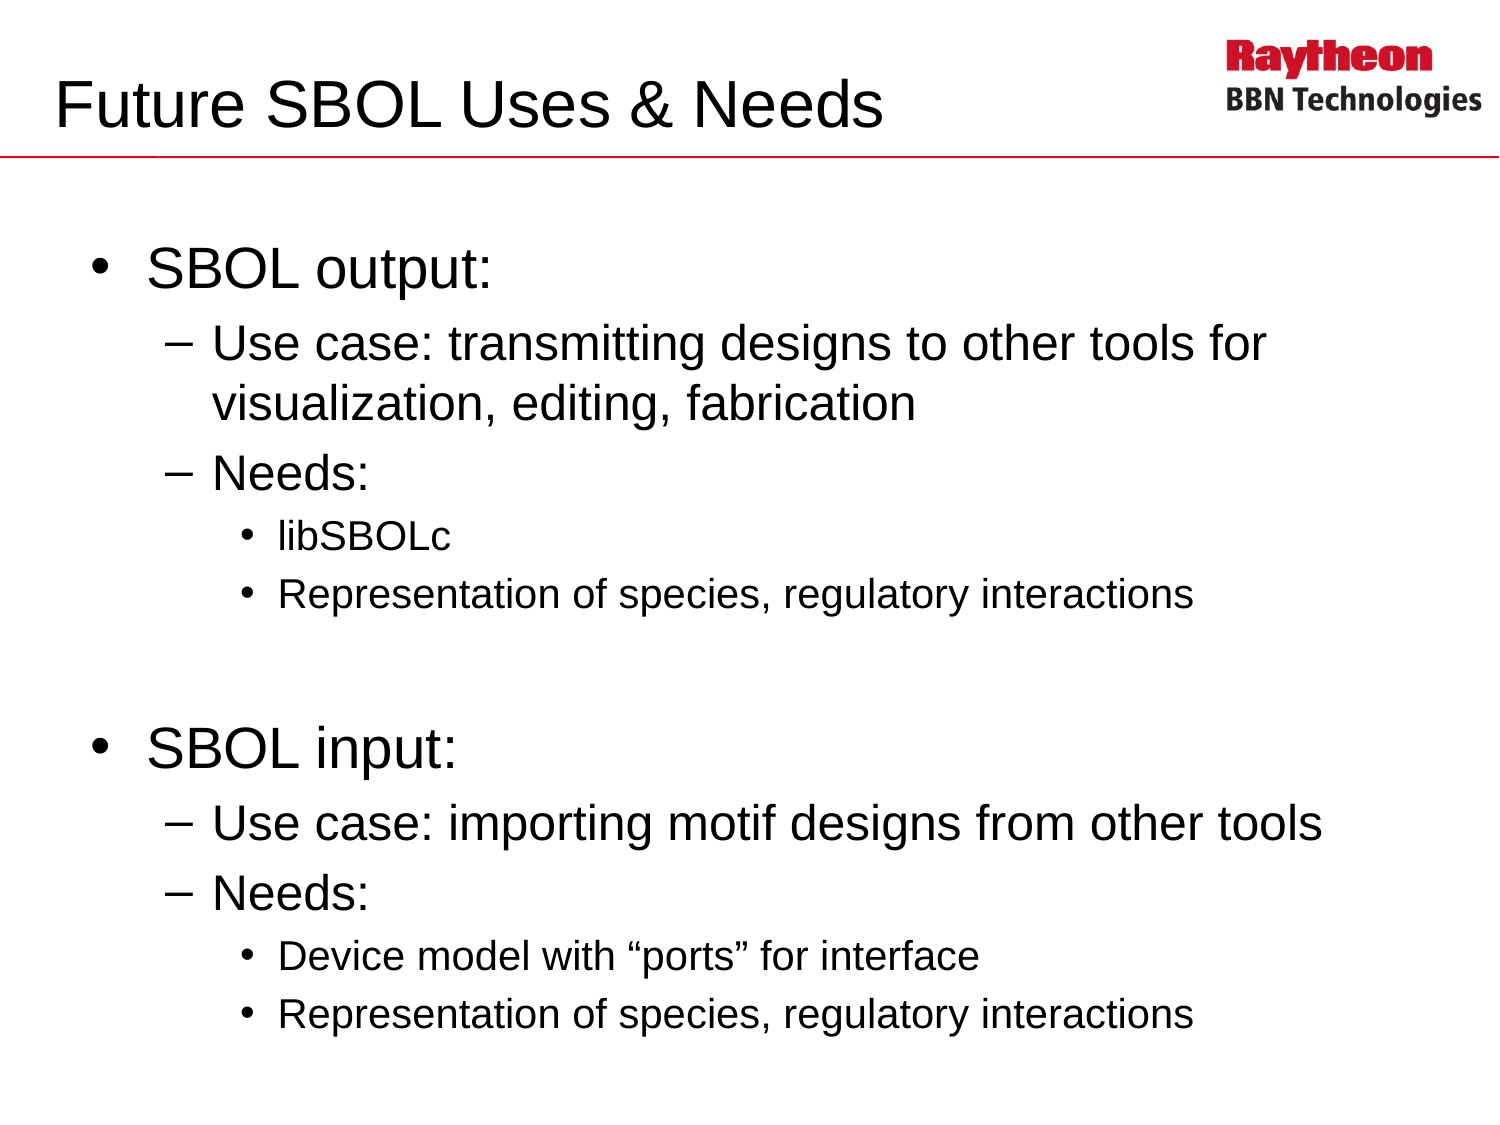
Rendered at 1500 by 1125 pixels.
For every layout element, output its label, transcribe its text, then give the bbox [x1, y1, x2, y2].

title Future SBOL Uses & Needs [39, 44, 1390, 158]
list SBOL output: Use case: transmitting designs to other tools for visualization, editing, fabrication Needs: libSBOLc Representation of species, regulatory interactions SBOL input: Use case: importing motif designs from other tools Needs: Device model with “ports” for interface Representation of species, regulatory interactions [74, 222, 1426, 966]
picture [1222, 36, 1484, 121]
